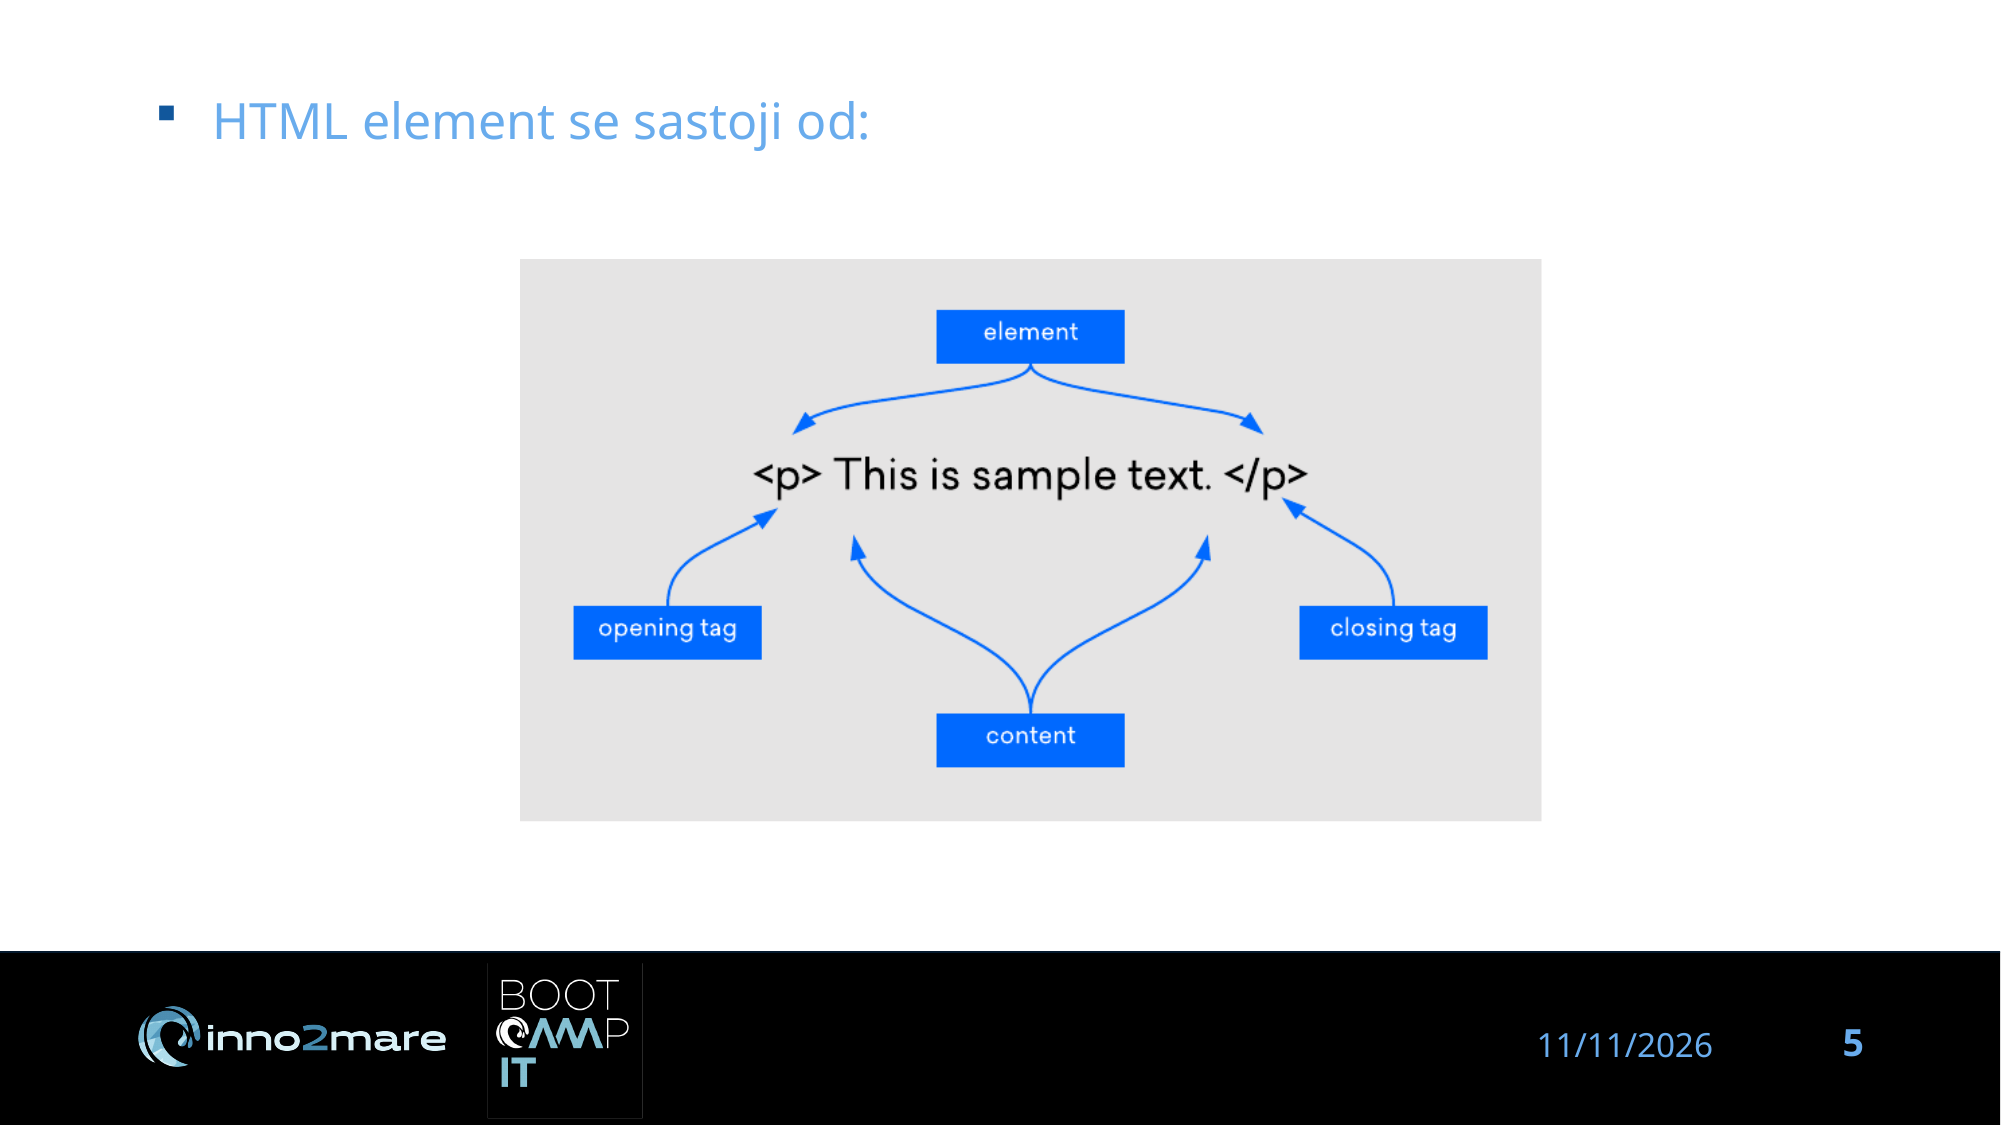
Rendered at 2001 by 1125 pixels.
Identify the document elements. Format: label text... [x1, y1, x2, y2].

picture [519, 259, 1543, 824]
list HTML element se sastoji od: [137, 88, 1863, 202]
picture [138, 957, 690, 1124]
